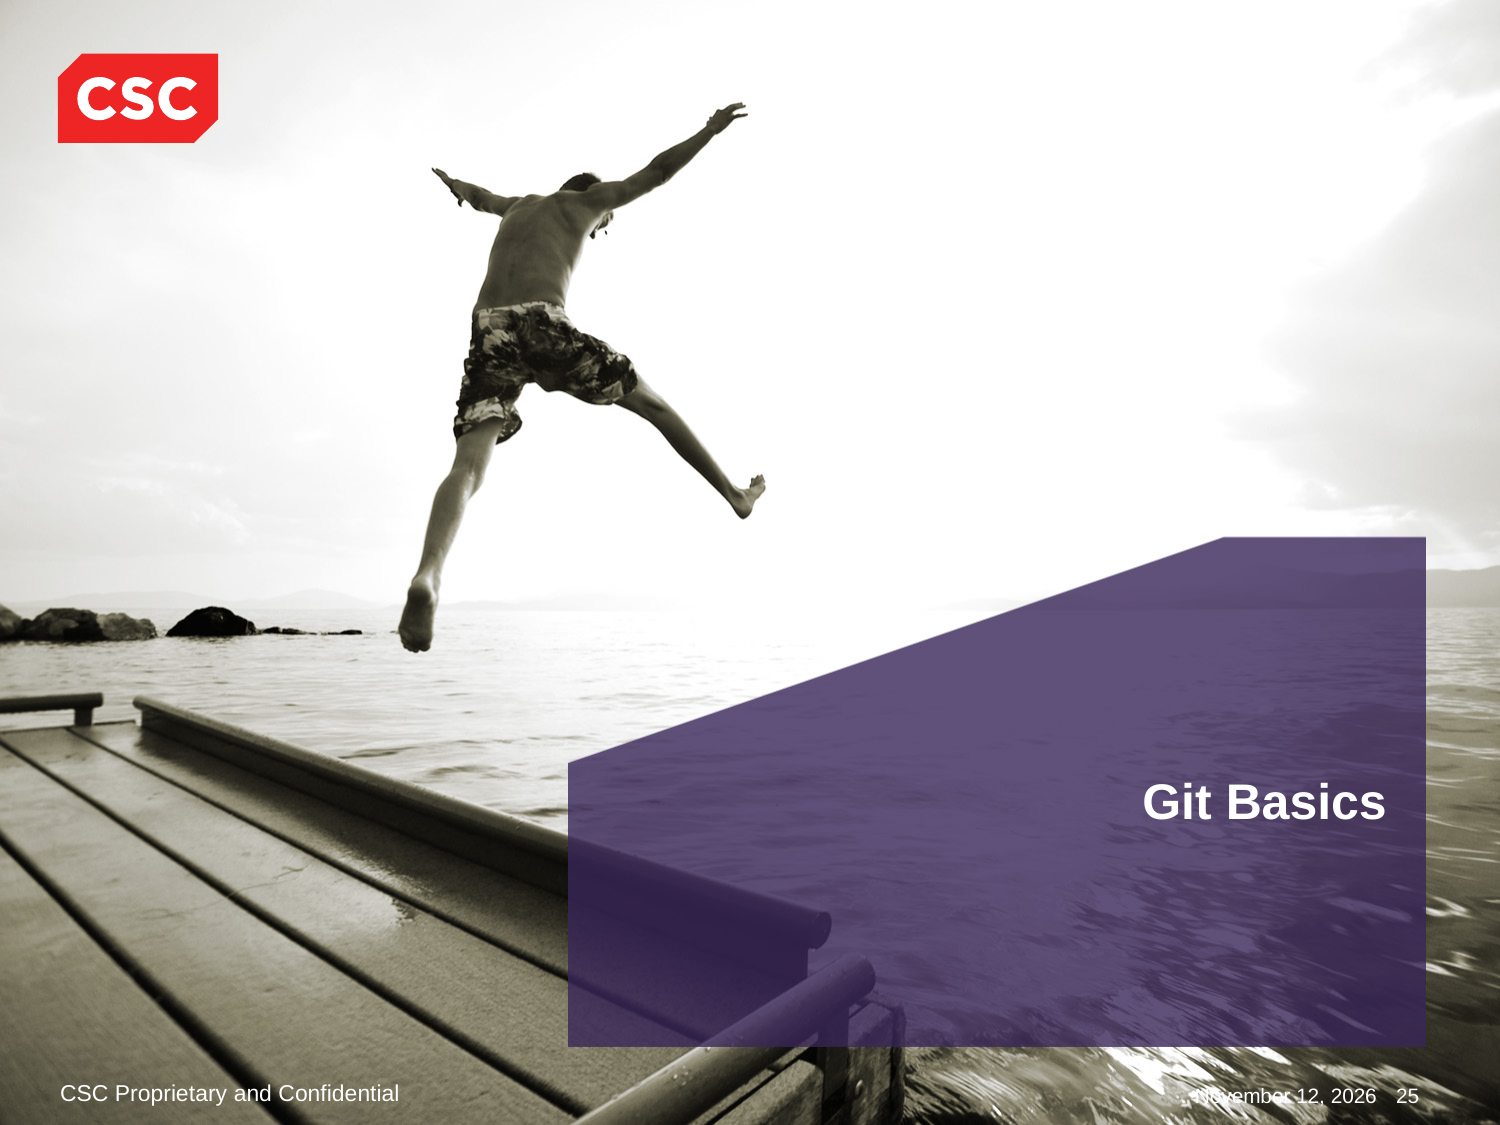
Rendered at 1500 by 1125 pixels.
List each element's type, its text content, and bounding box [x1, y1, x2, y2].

picture [0, 0, 1500, 1125]
title Git Basics [608, 776, 1388, 879]
